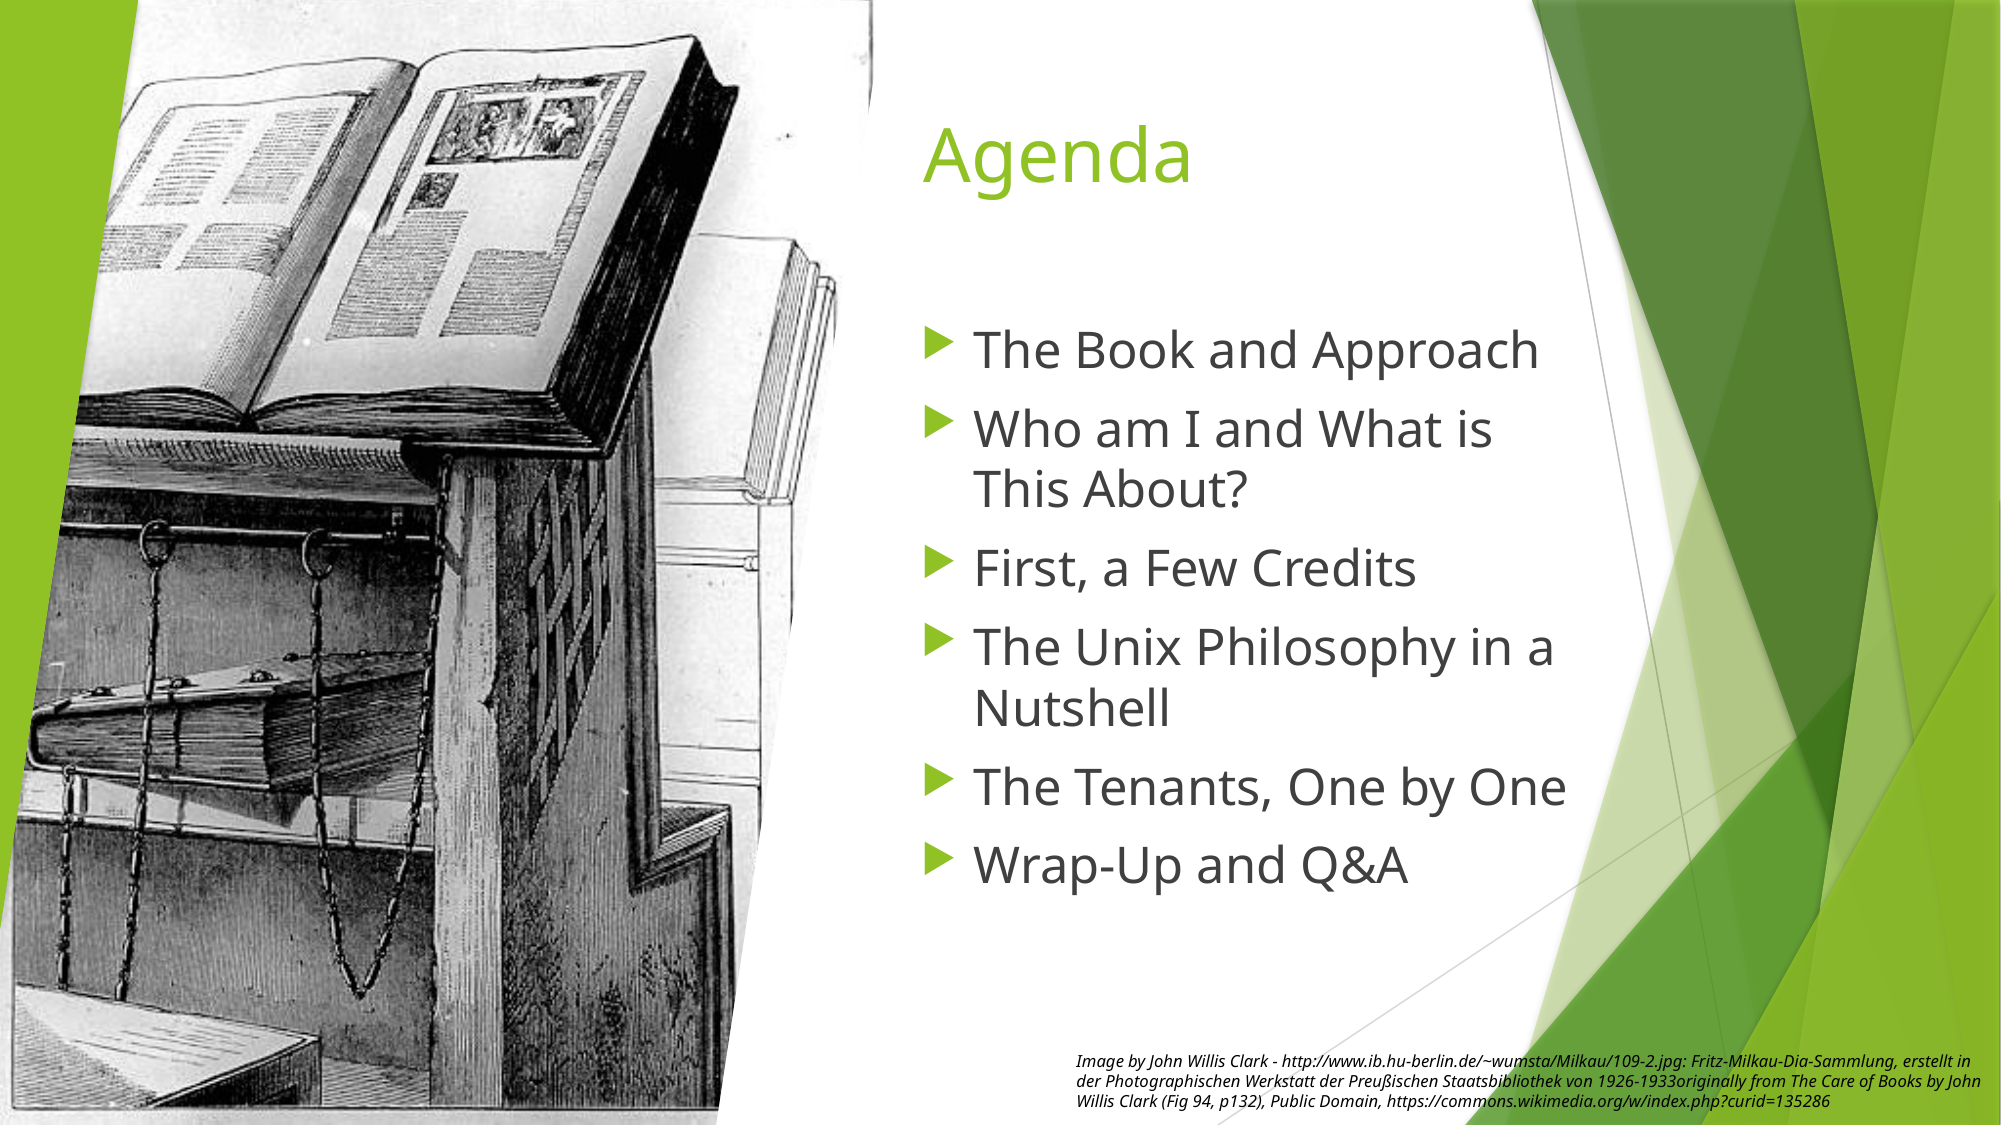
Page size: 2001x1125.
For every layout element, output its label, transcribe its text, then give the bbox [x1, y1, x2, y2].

text_box Image by John Willis Clark - http://www.ib.hu-berlin.de/~wumsta/Milkau/109-2.jpg: Fritz-Milkau-Dia-Sammlung, erstellt in der Photographischen Werkstatt der Preußischen Staatsbibliothek von 1926-1933originally from The Care of Books by John Willis Clark (Fig 94, p132), Public Domain, https://commons.wikimedia.org/w/index.php?curid=135286 [1061, 1043, 2000, 1118]
title Agenda [908, 99, 1522, 310]
list The Book and Approach Who am I and What is This About? First, a Few Credits The Unix Philosophy in a Nutshell The Tenants, One by One Wrap-Up and Q&A [906, 310, 1605, 947]
picture [0, 0, 886, 1125]
